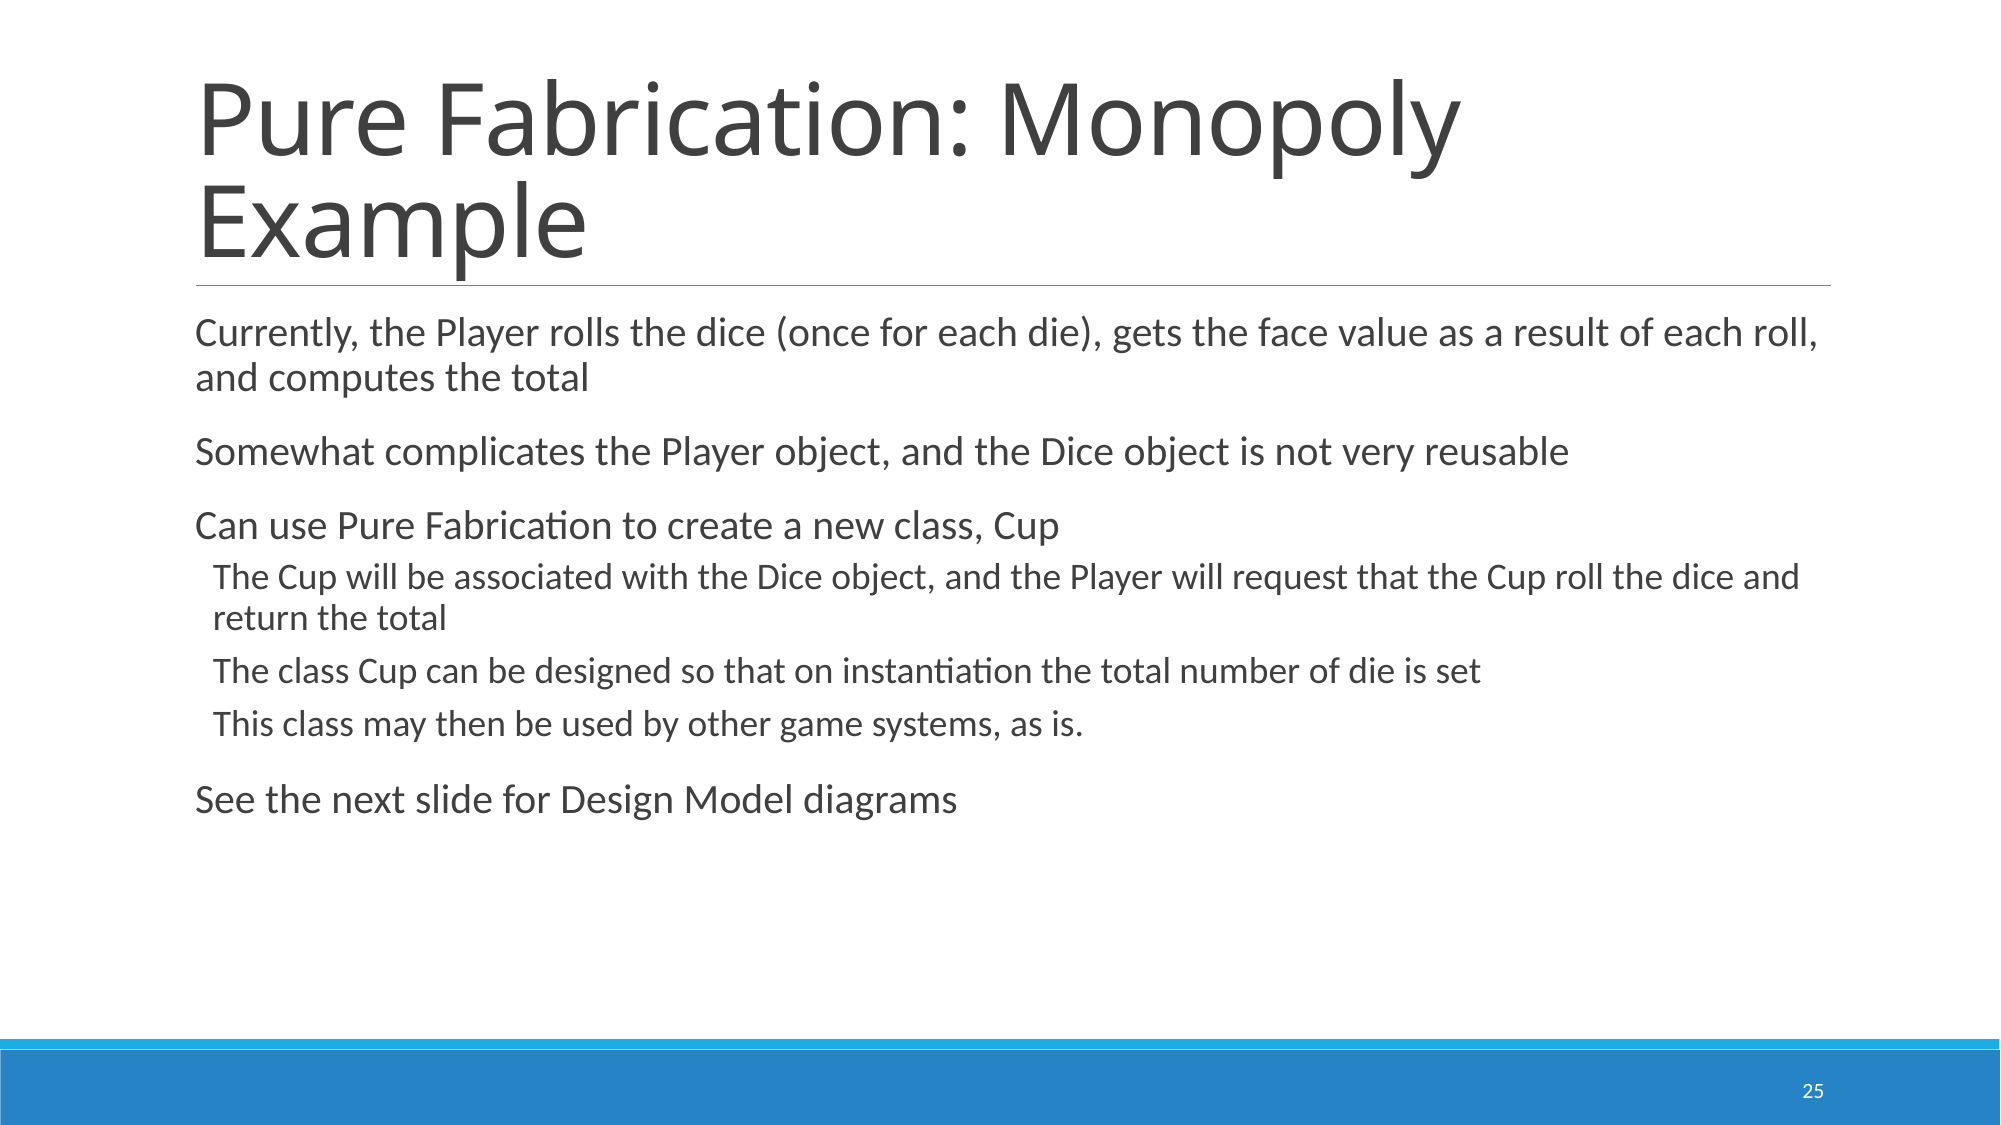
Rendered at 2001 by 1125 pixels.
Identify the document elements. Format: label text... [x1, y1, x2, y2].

title Pure Fabrication: Monopoly Example [180, 47, 1830, 285]
slide_number 25 [1624, 1059, 1840, 1120]
list Currently, the Player rolls the dice (once for each die), gets the face value as a result of each roll, and computes the total Somewhat complicates the Player object, and the Dice object is not very reusable Can use Pure Fabrication to create a new class, Cup The Cup will be associated with the Dice object, and the Player will request that the Cup roll the dice and return the total The class Cup can be designed so that on instantiation the total number of die is set This class may then be used by other game systems, as is. See the next slide for Design Model diagrams [180, 302, 1830, 963]
